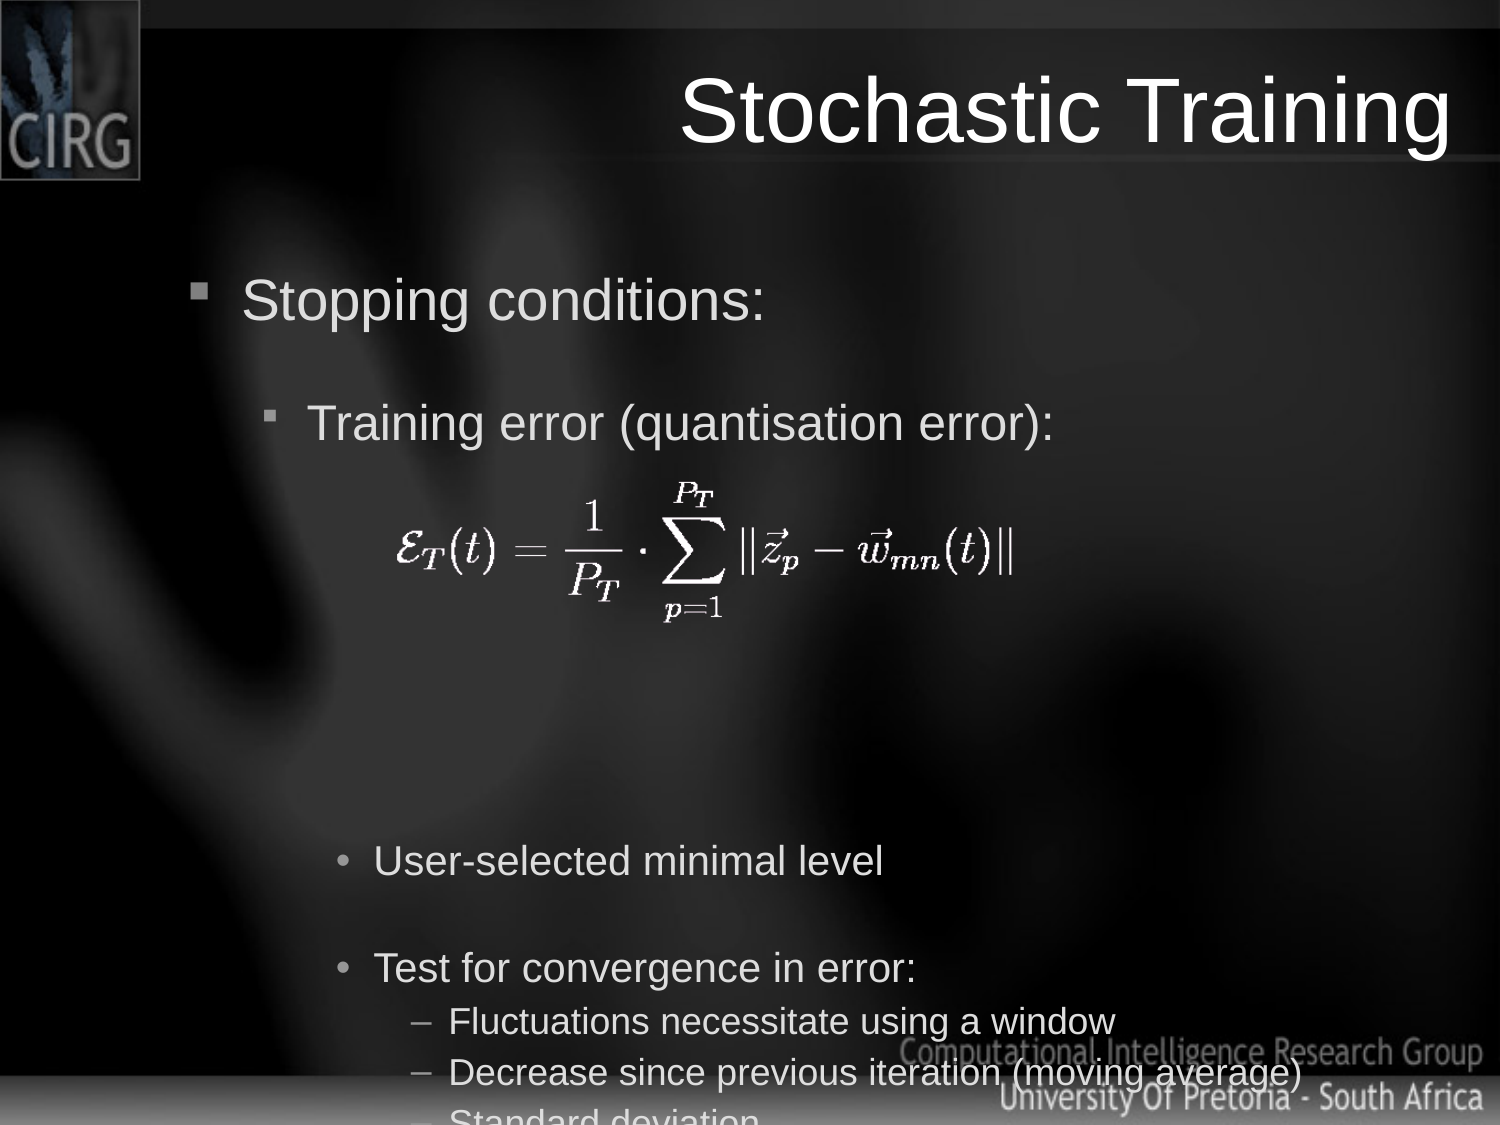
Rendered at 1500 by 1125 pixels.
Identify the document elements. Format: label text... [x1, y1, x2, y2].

picture [0, 0, 1500, 1125]
list Stopping conditions: Training error (quantisation error): User-selected minimal level Test for convergence in error: Fluctuations necessitate using a window Decrease since previous iteration (moving average) Standard deviation [171, 262, 1470, 1004]
title Stochastic Training [171, 31, 1470, 182]
